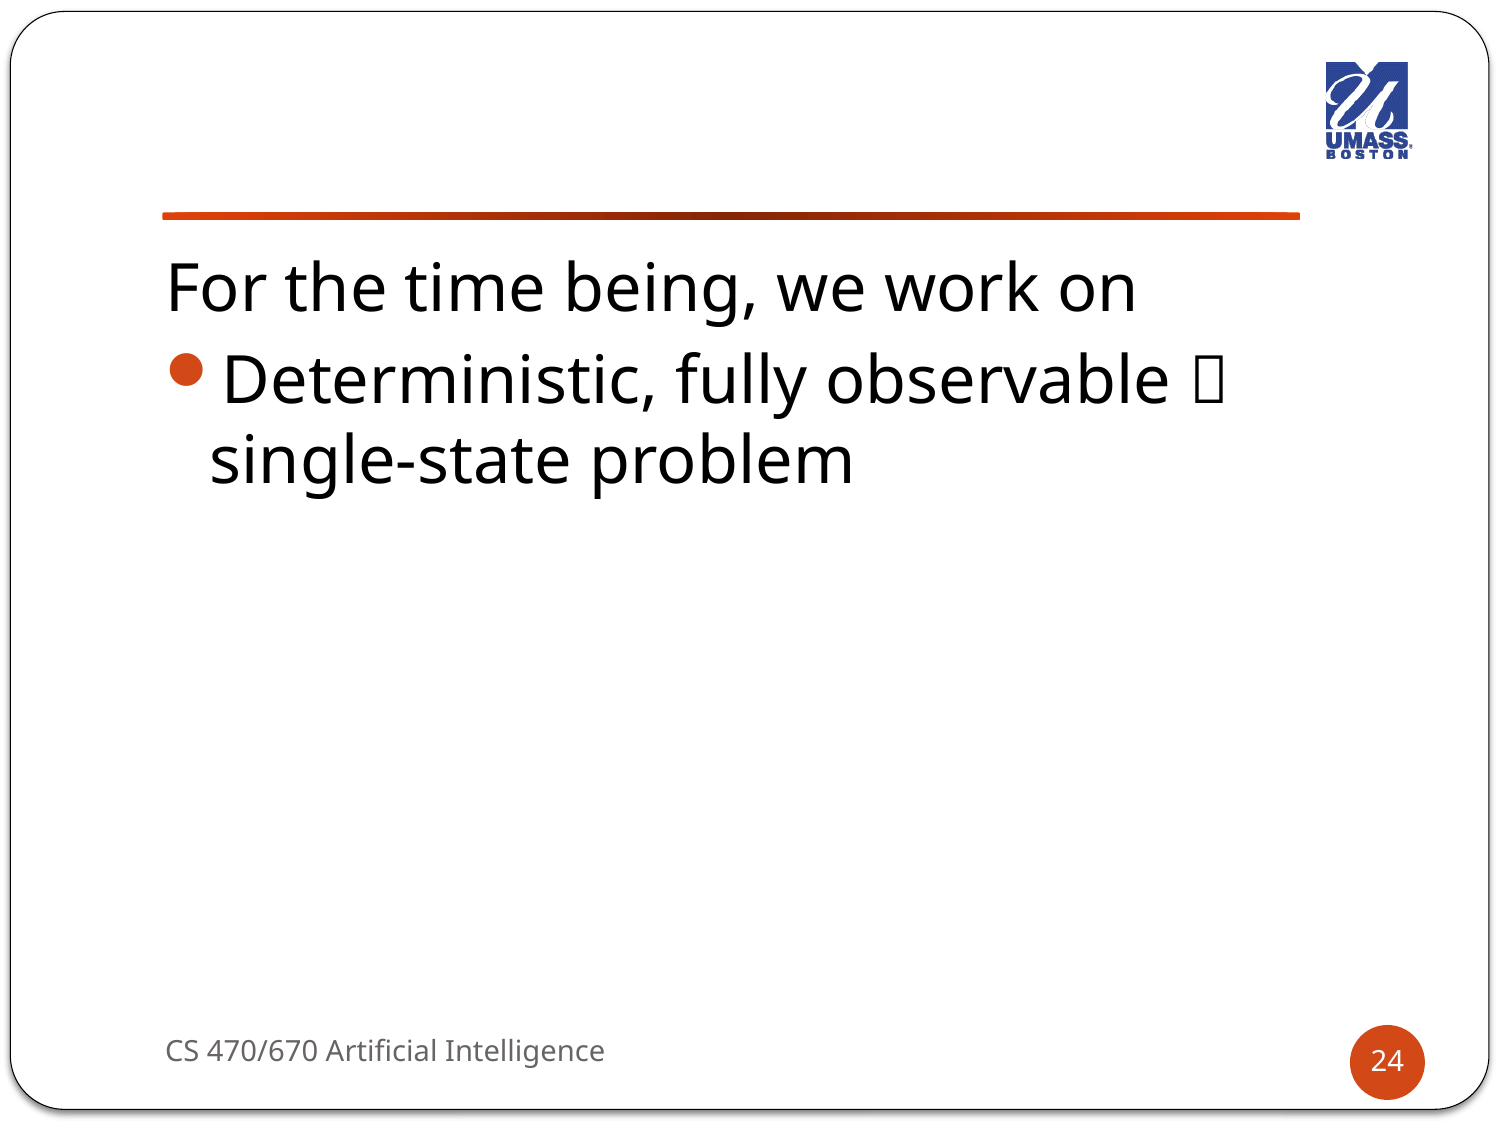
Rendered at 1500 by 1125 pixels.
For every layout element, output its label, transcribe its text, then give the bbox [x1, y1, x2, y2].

list For the time being, we work on Deterministic, fully observable  single-state problem [149, 237, 1426, 988]
slide_number 24 [1349, 1024, 1425, 1100]
footer CS 470/670 Artificial Intelligence [150, 1012, 800, 1088]
picture [1325, 62, 1413, 159]
